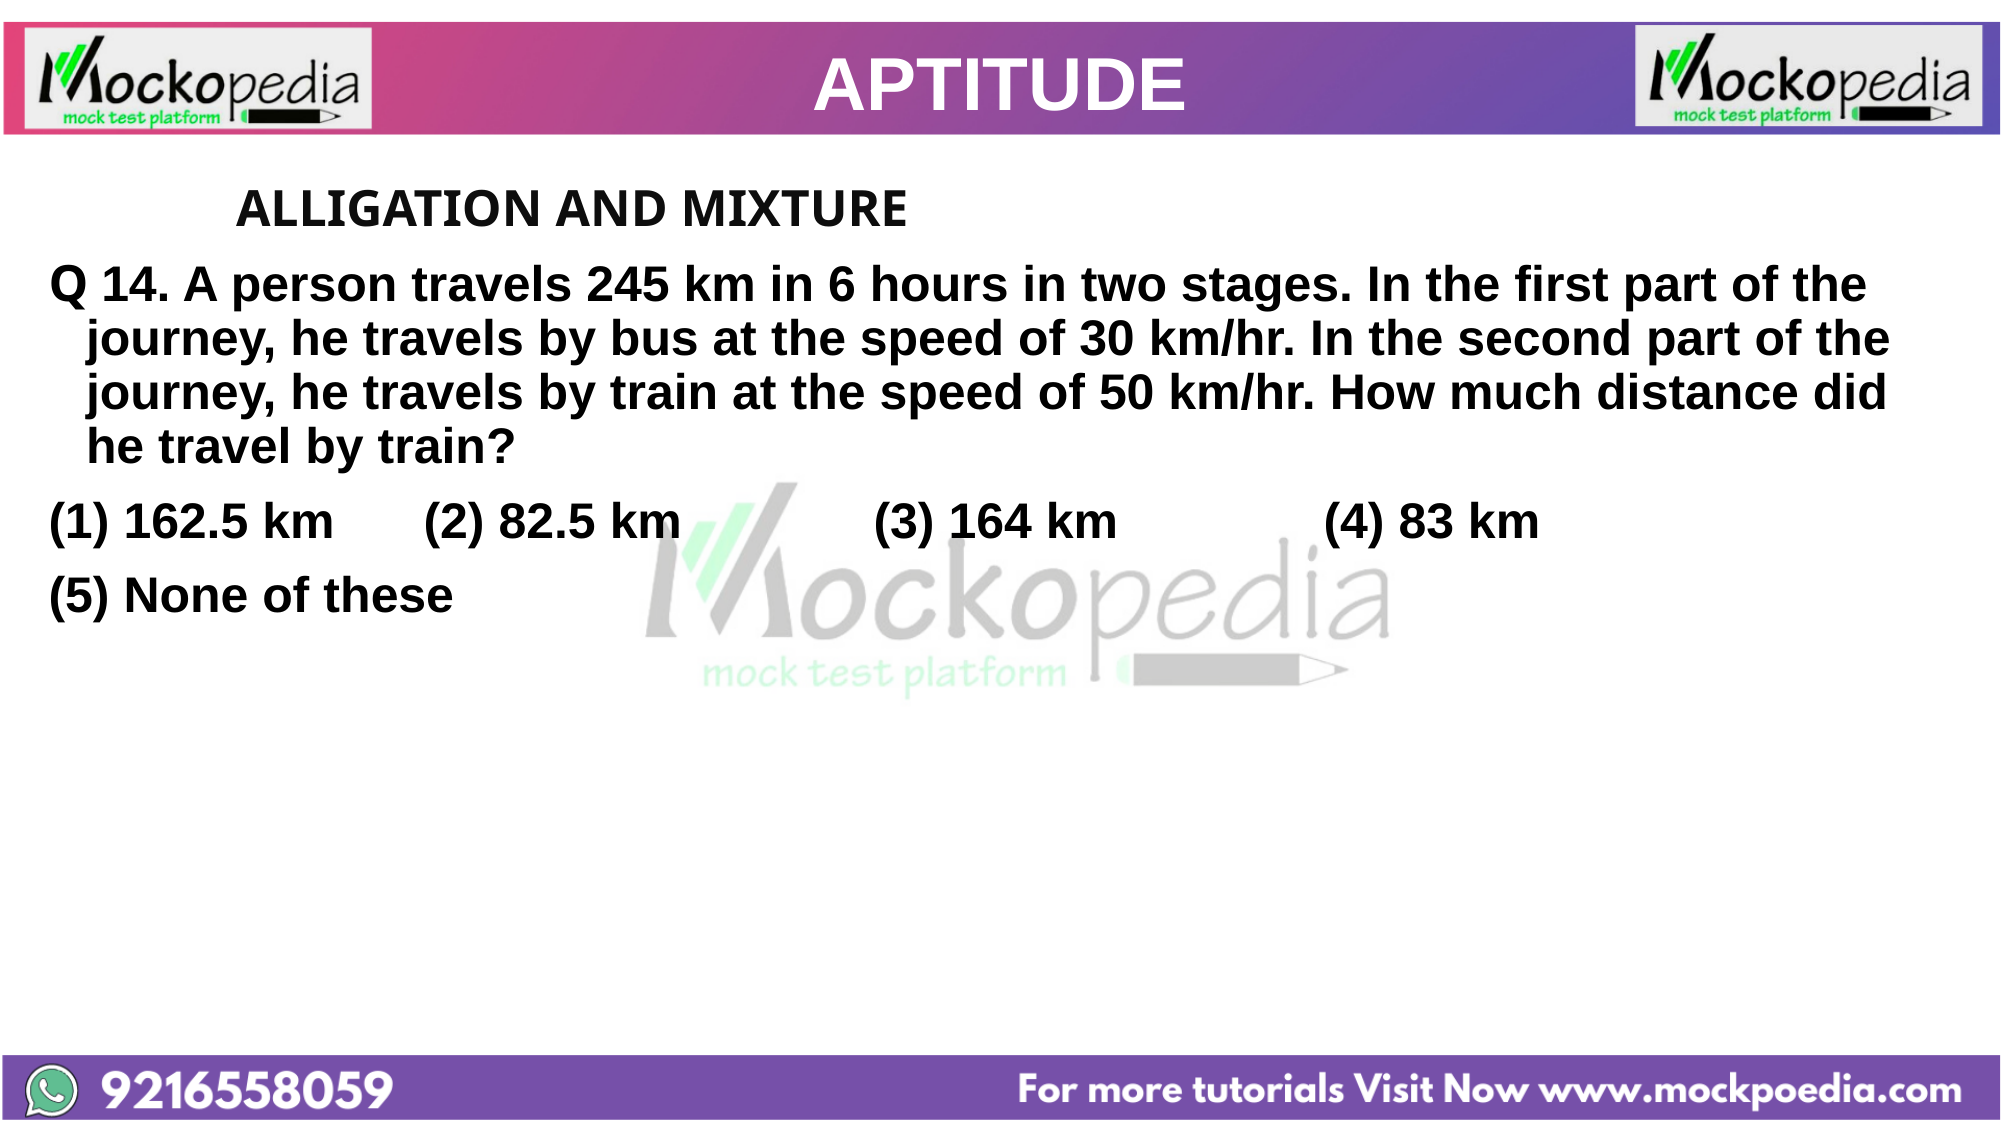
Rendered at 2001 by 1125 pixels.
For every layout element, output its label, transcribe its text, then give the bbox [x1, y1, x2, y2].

title APTITUDE [41, 31, 1959, 142]
picture [0, 0, 2001, 1125]
list ALLIGATION AND MIXTURE Q 14. A person travels 245 km in 6 hours in two stages. In the first part of the journey, he travels by bus at the speed of 30 km/hr. In the second part of the journey, he travels by train at the speed of 50 km/hr. How much distance did he travel by train? 162.5 km (2) 82.5 km (3) 164 km (4) 83 km (5) None of these [33, 175, 1959, 1053]
